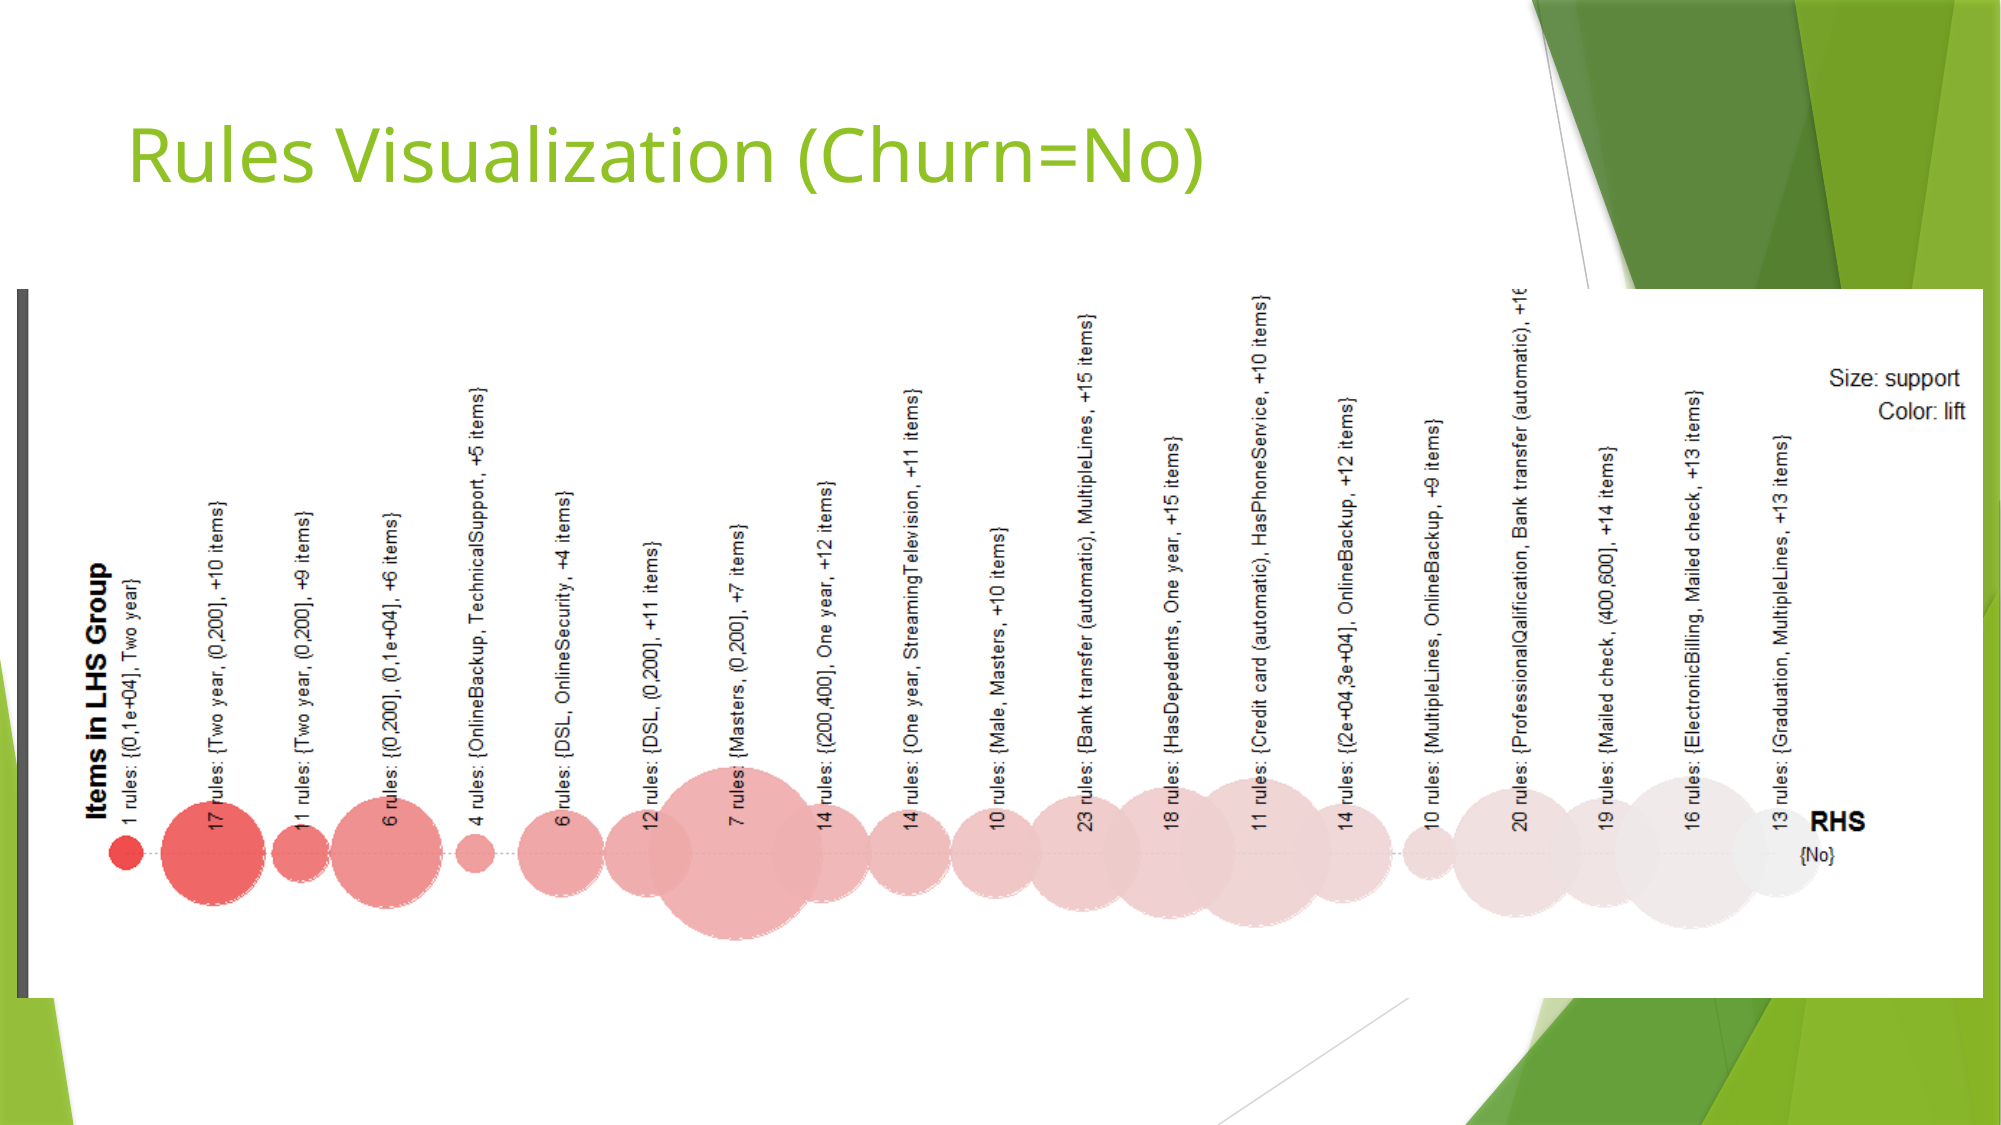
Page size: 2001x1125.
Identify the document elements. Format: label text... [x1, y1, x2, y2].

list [16, 288, 1984, 998]
title Rules Visualization (Churn=No) [111, 99, 1522, 286]
